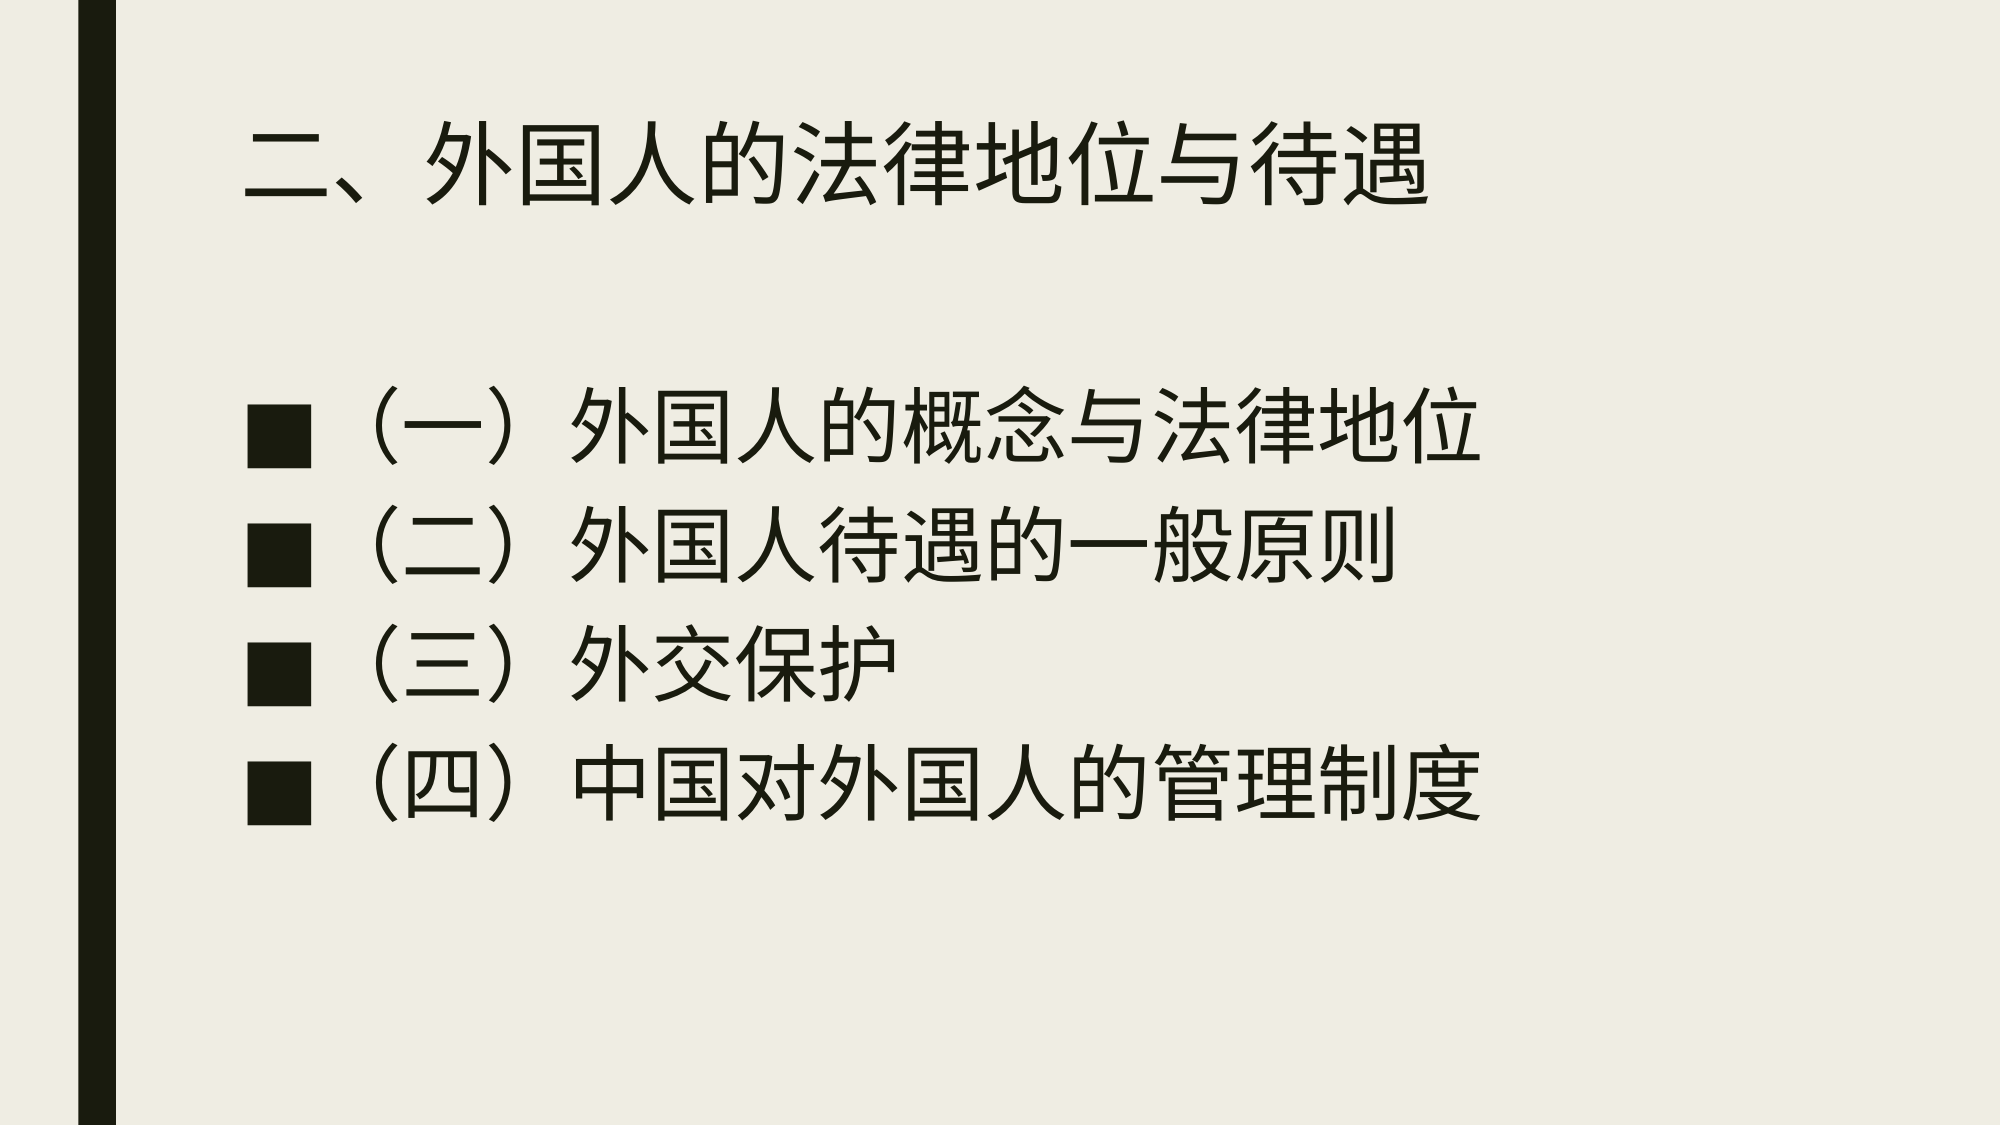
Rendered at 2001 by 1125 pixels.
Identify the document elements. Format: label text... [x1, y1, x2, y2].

title 二、外国人的法律地位与待遇 [225, 112, 1800, 357]
list （一）外国人的概念与法律地位 （二）外国人待遇的一般原则 （三）外交保护 （四）中国对外国人的管理制度 [225, 375, 1800, 963]
